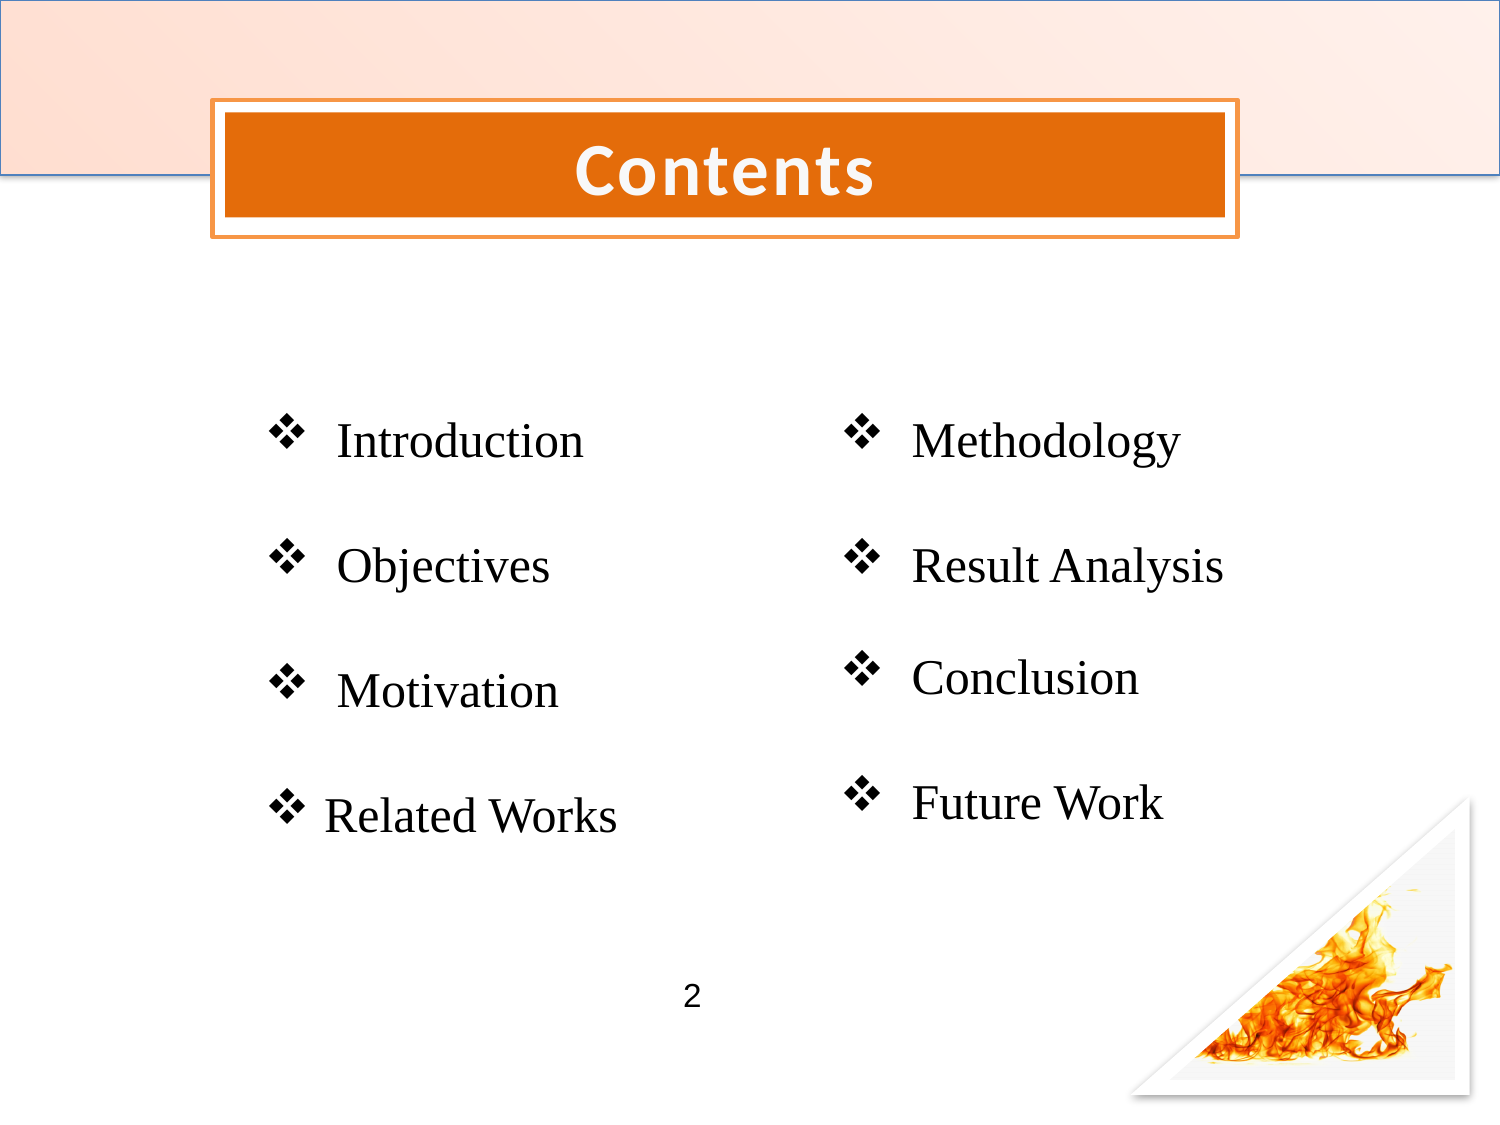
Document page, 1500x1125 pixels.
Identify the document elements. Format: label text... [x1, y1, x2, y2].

text_box Future Work [825, 762, 1292, 838]
text_box [0, 0, 1500, 176]
text_box Contents [225, 112, 1225, 218]
text_box Conclusion [825, 637, 1163, 713]
text_box Related Works [249, 774, 675, 850]
text_box Introduction [249, 399, 638, 475]
text_box Result Analysis [824, 524, 1438, 600]
text_box [210, 98, 1240, 239]
text_box Methodology [824, 399, 1218, 475]
text_box 2 [612, 949, 775, 1025]
text_box Objectives [249, 524, 591, 600]
text_box Motivation [249, 649, 591, 725]
picture [1149, 812, 1463, 1088]
